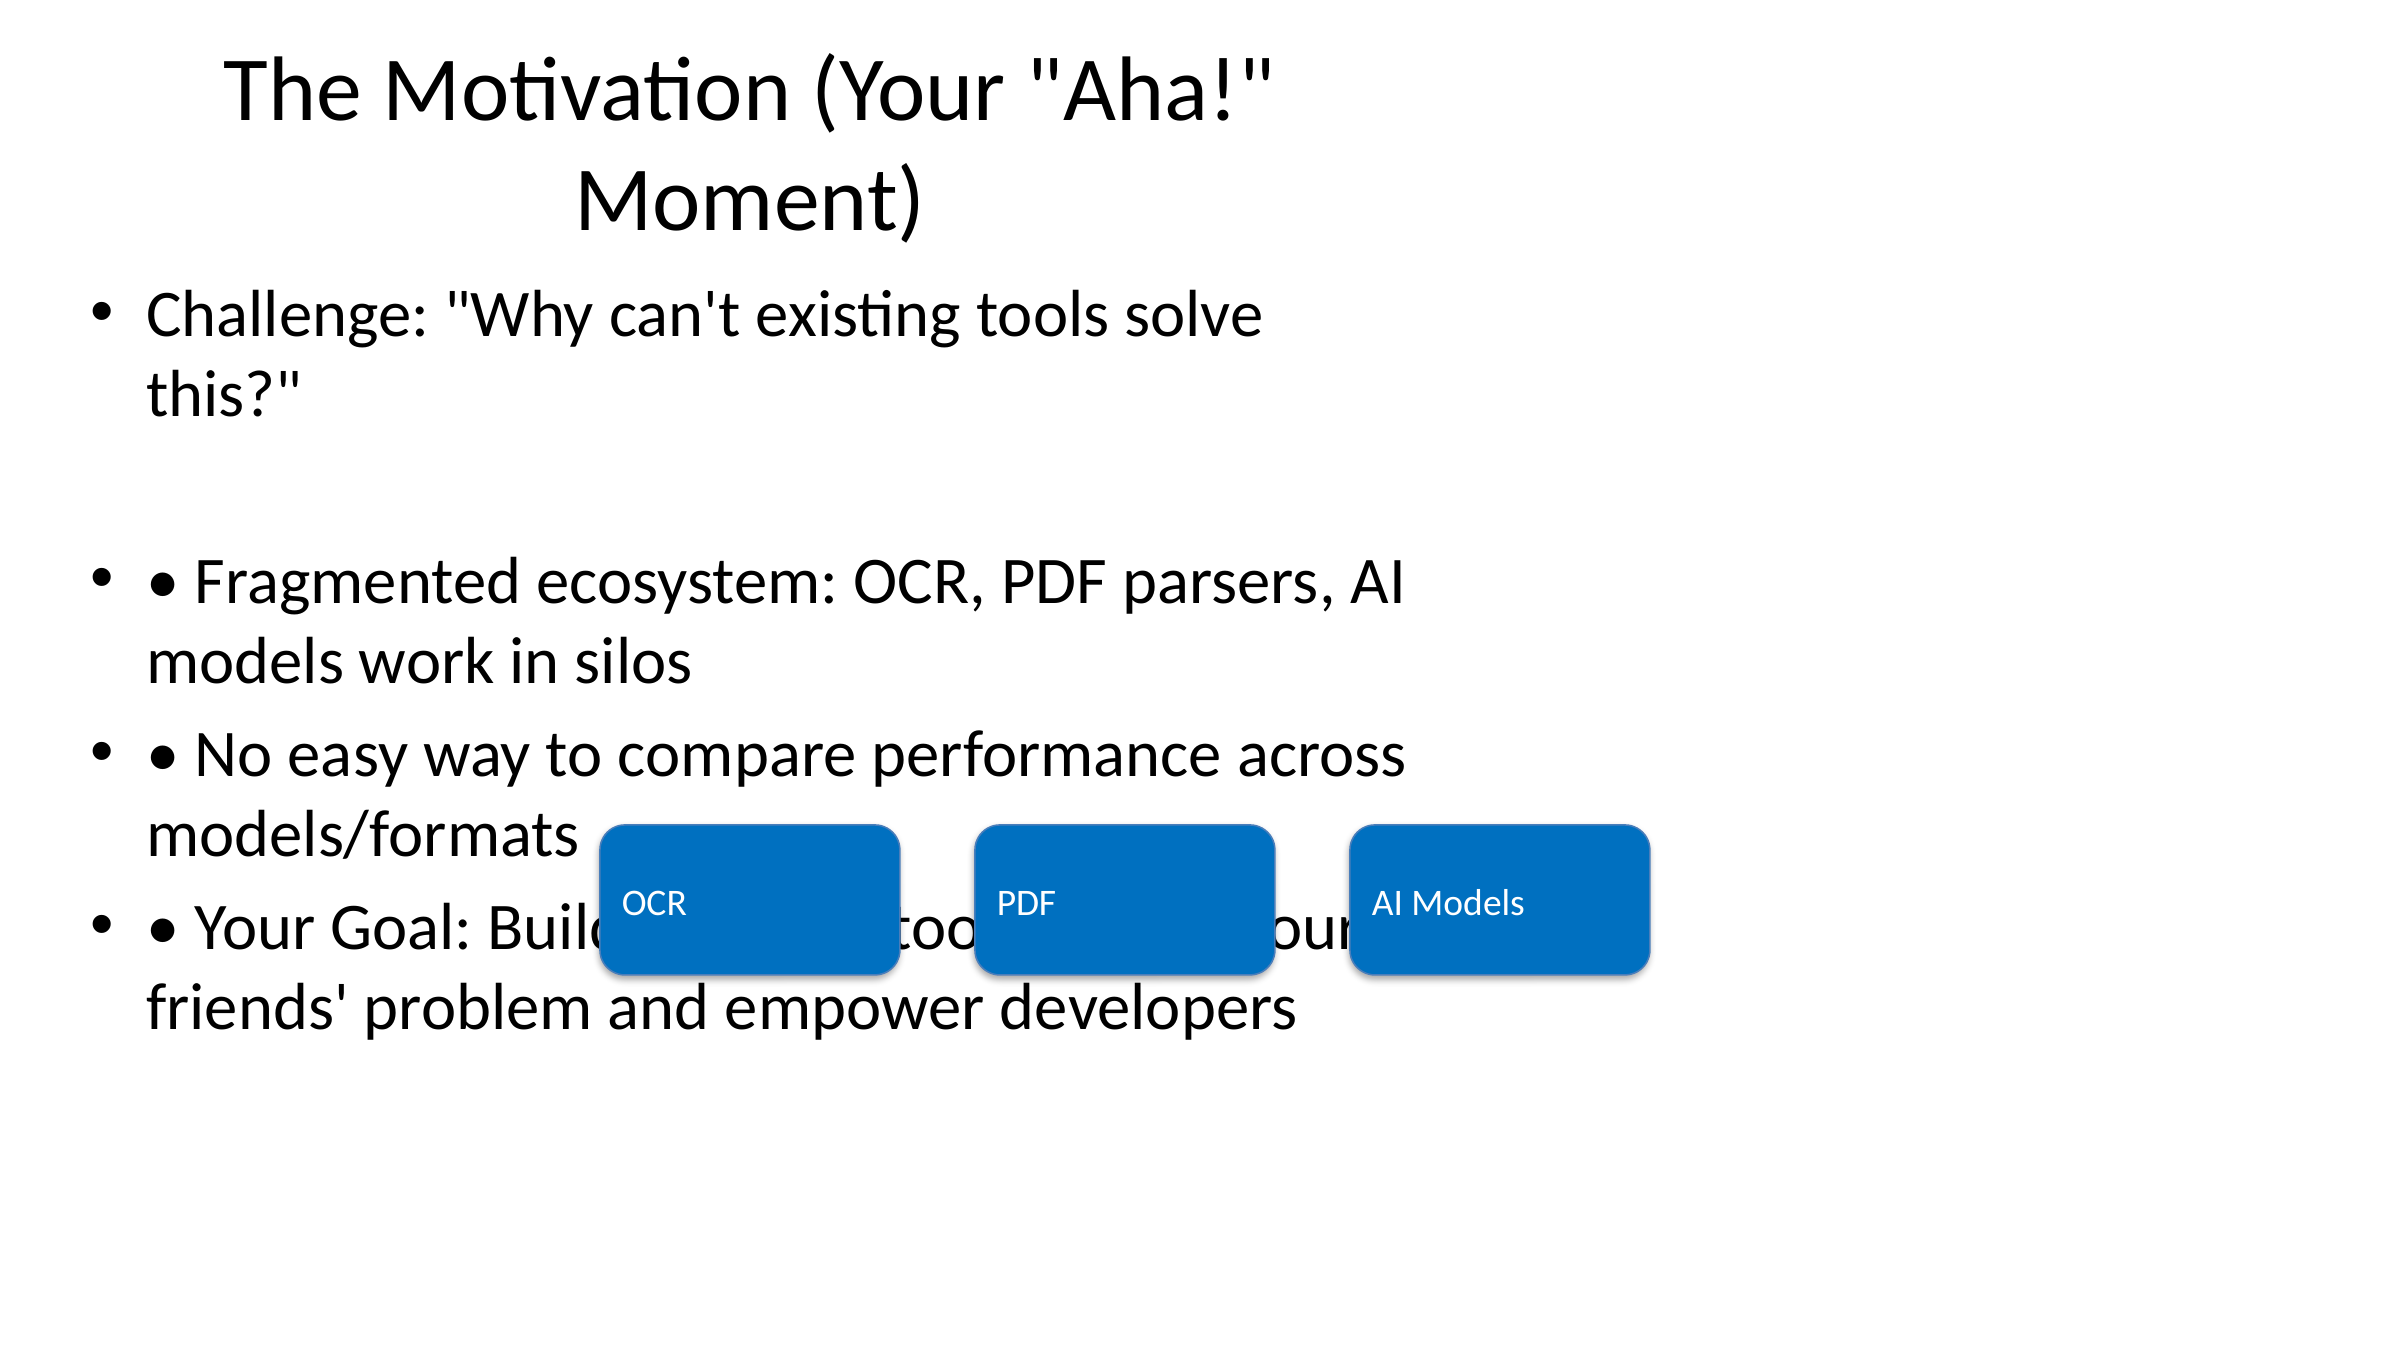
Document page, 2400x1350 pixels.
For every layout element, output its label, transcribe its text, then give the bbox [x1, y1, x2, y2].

text_box OCR [599, 824, 901, 976]
list Challenge: "Why can't existing tools solve this?" • Fragmented ecosystem: OCR, PDF parsers, AI models work in silos • No easy way to compare performance across models/formats • Your Goal: Build a unified tool to solve your friends' problem and empower developers [75, 262, 1425, 1005]
text_box PDF [974, 824, 1276, 976]
title The Motivation (Your "Aha!" Moment) [75, 45, 1425, 233]
text_box AI Models [1349, 824, 1651, 976]
